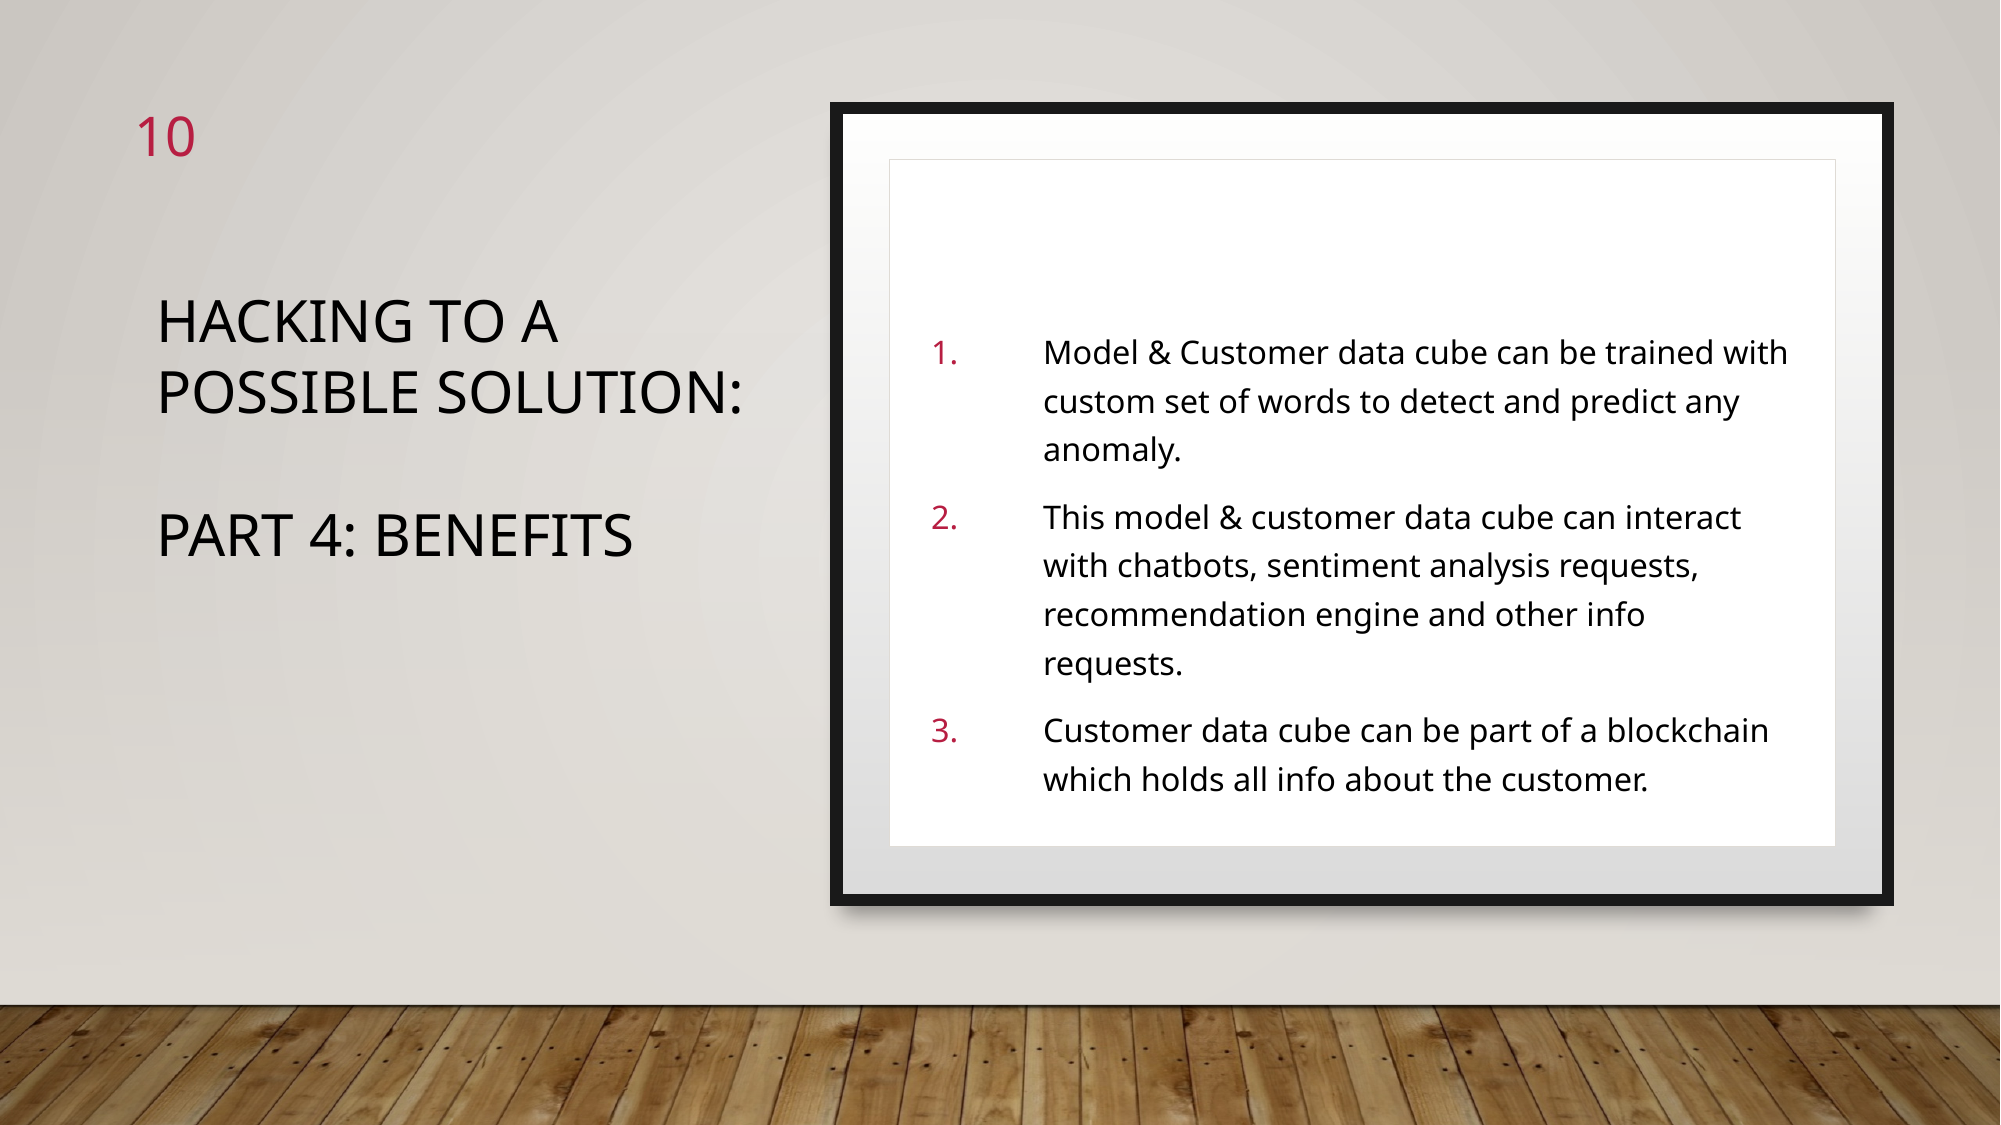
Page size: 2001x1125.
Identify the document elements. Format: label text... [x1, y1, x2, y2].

title Hacking to a possible solution: Part 4: Benefits [141, 186, 764, 820]
picture [0, 1006, 2000, 1125]
slide_number 10 [78, 95, 212, 179]
text_box [0, 330, 2000, 1004]
text_box [0, 0, 2000, 330]
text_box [836, 104, 1889, 902]
